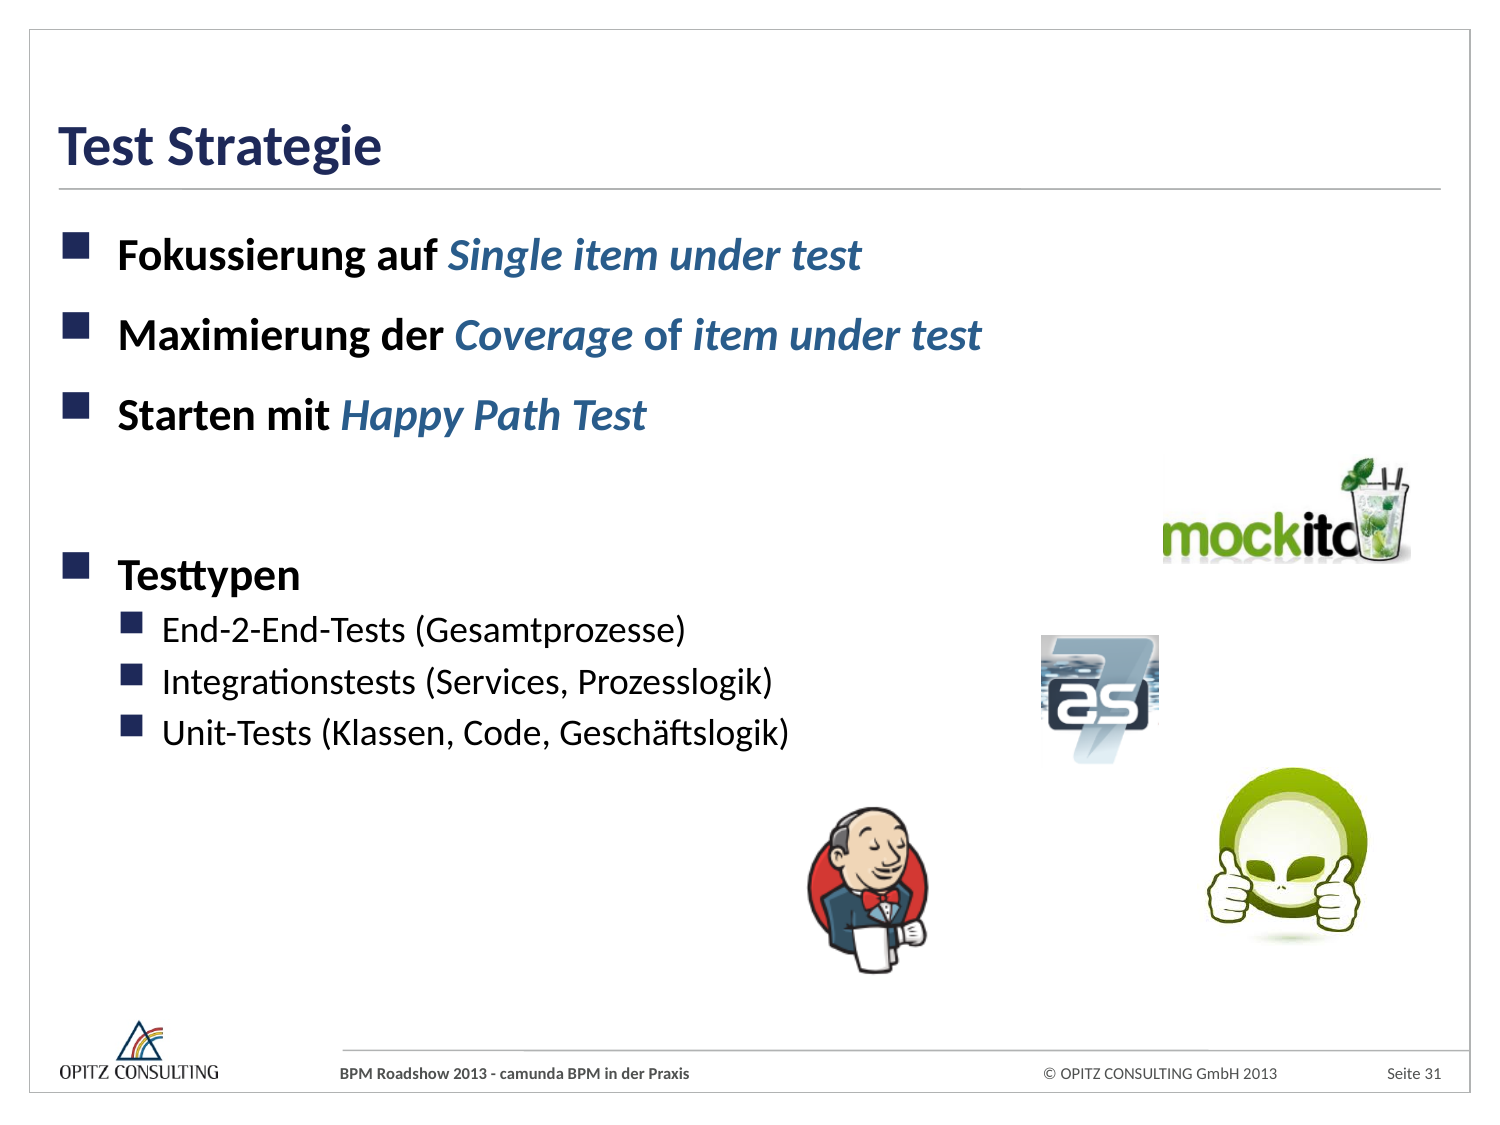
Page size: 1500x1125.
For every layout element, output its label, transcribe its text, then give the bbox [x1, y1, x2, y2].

list Fokussierung auf Single item under test Maximierung der Coverage of item under test Starten mit Happy Path Test Testtypen End-2-End-Tests (Gesamtprozesse) Integrationstests (Services, Prozesslogik) Unit-Tests (Klassen, Code, Geschäftslogik) [59, 224, 1441, 1016]
picture [1197, 767, 1377, 946]
picture [1040, 635, 1160, 768]
title Test Strategie [59, 35, 1442, 178]
picture [773, 792, 944, 981]
picture [60, 1019, 218, 1079]
picture [1163, 453, 1411, 564]
